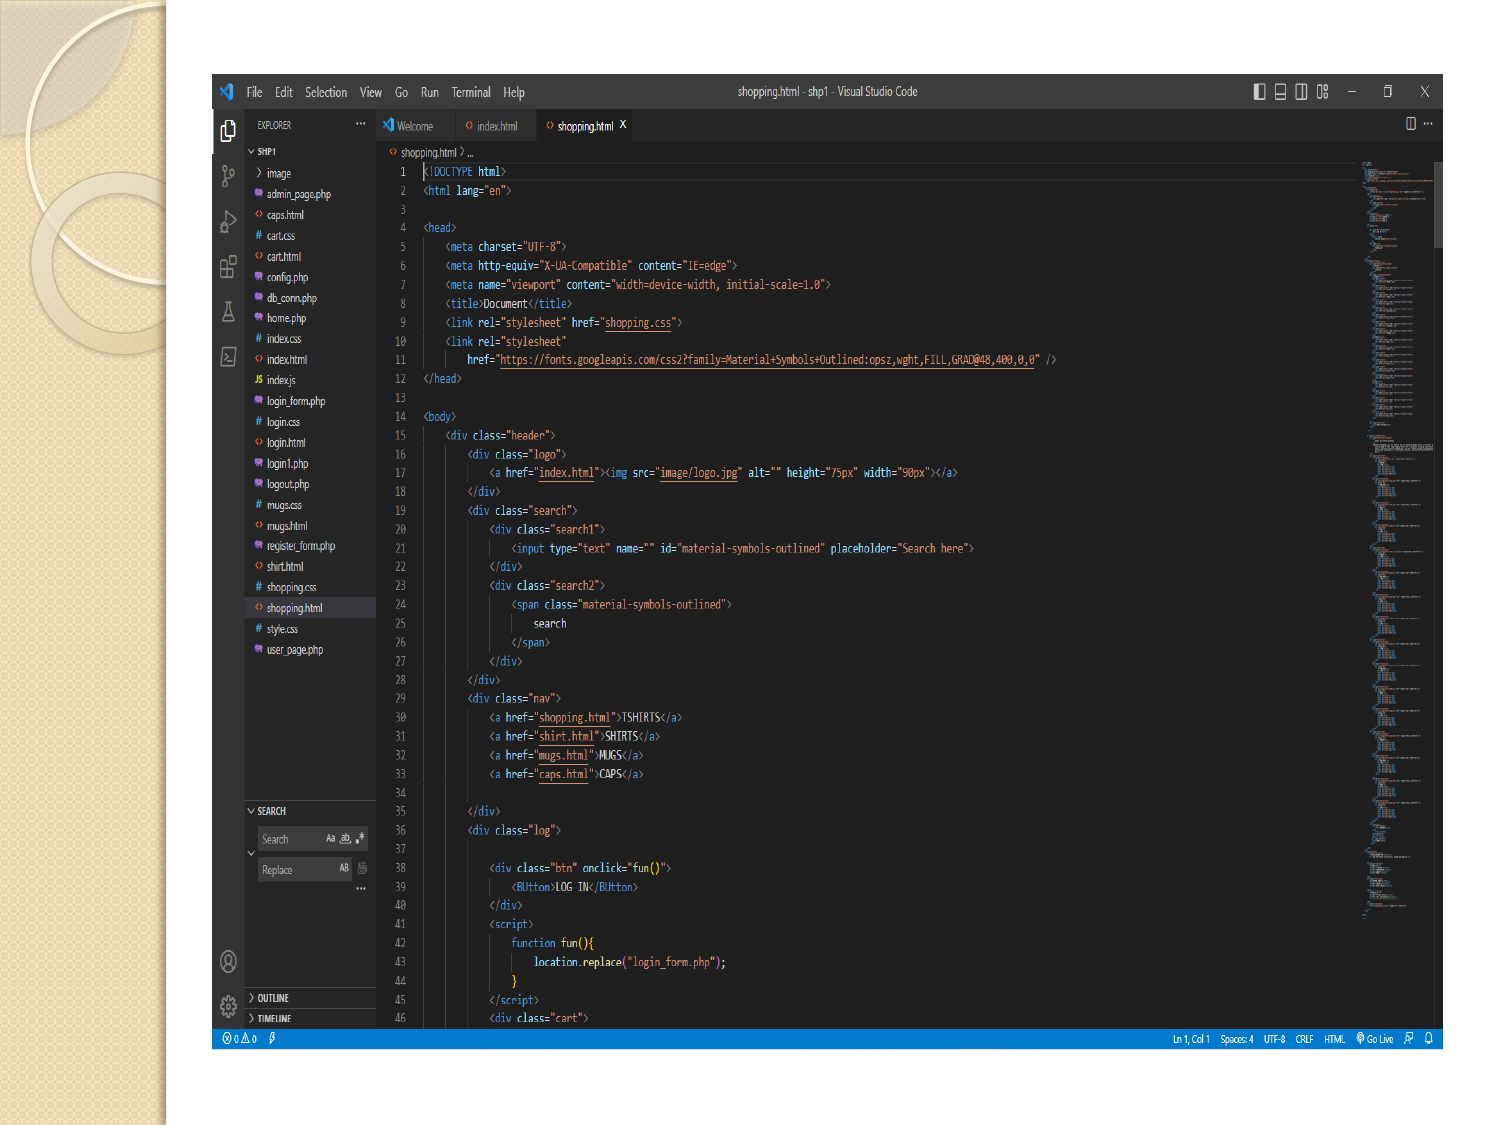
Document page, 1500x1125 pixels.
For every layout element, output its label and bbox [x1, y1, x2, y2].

list [212, 74, 1443, 1051]
